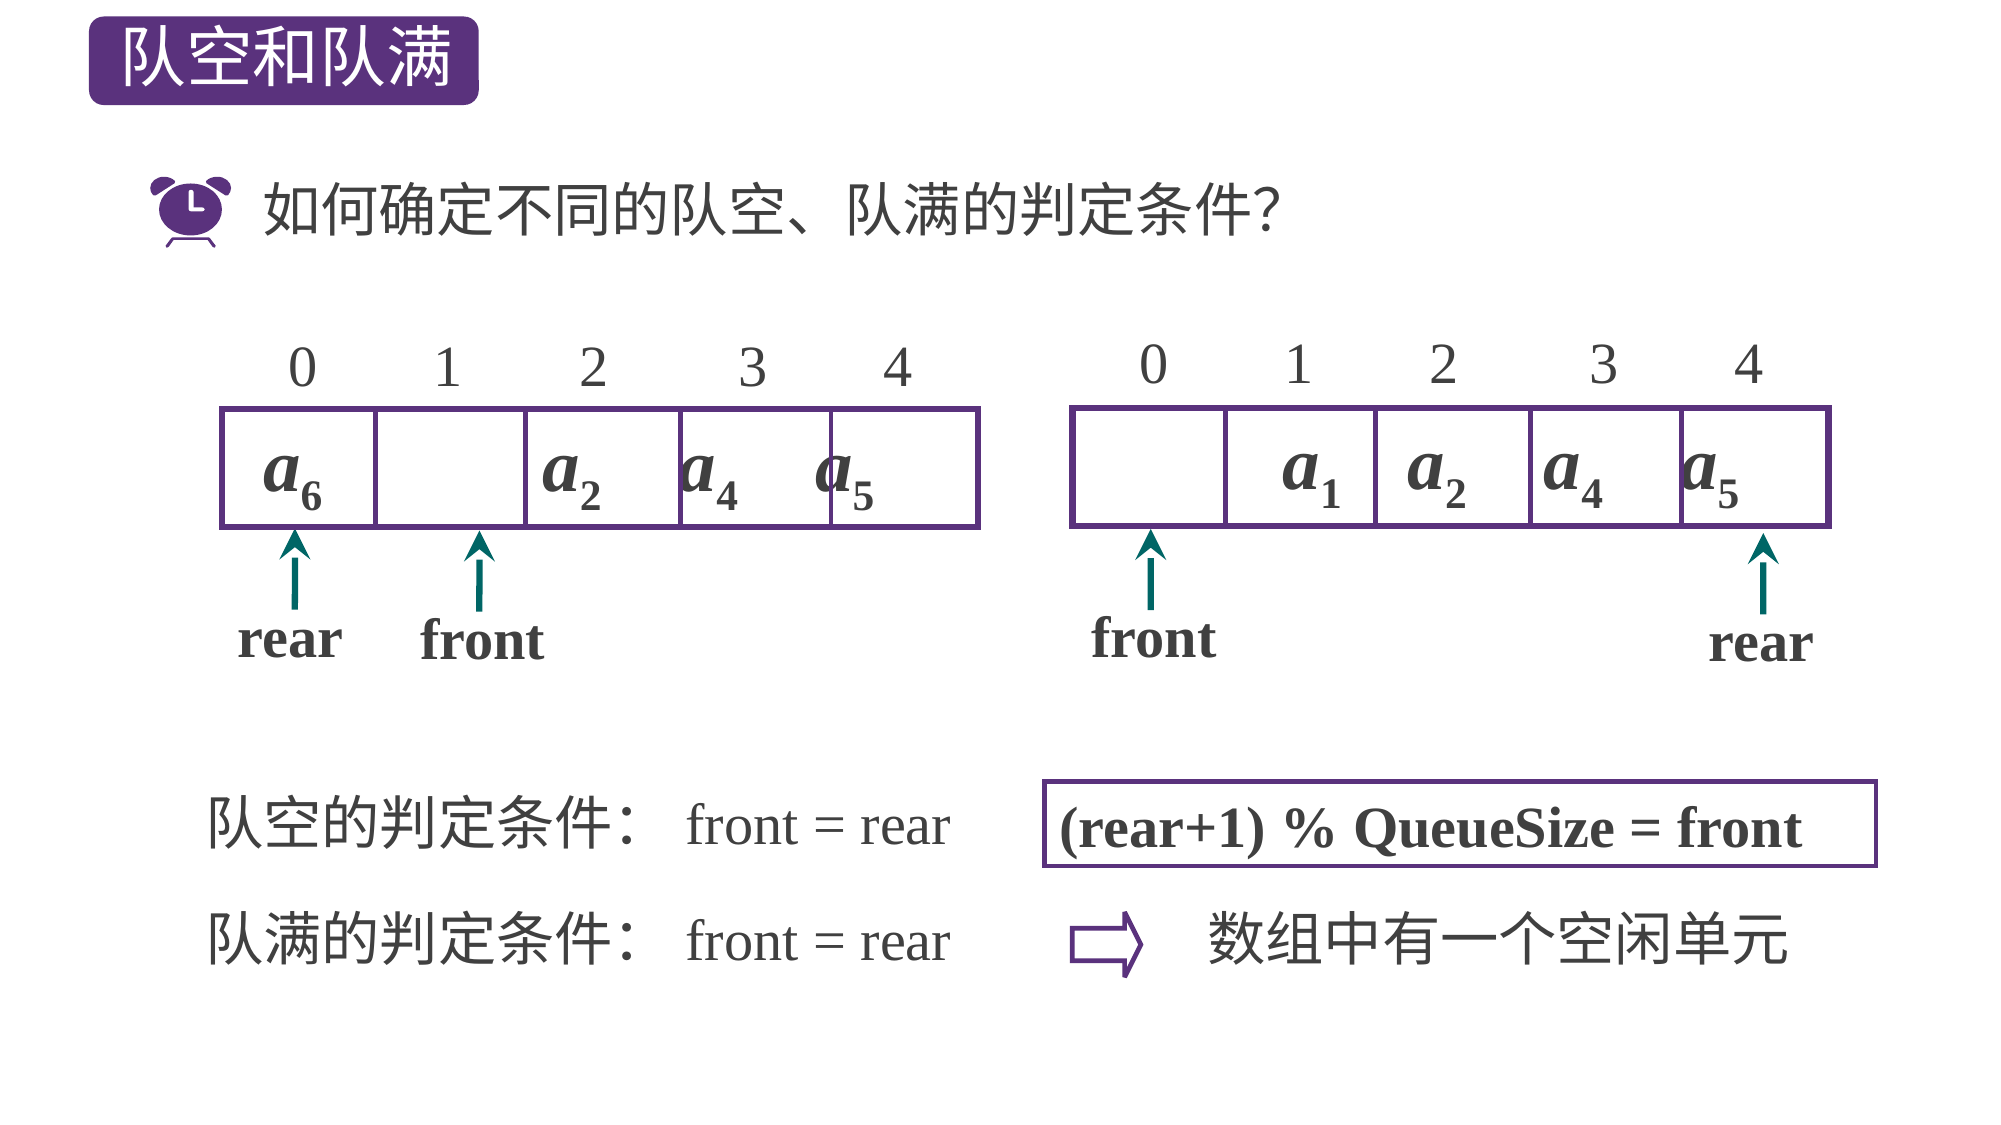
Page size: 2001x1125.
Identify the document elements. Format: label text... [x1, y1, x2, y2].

text_box [87, 15, 480, 107]
text_box 队空和队满 [104, 7, 470, 103]
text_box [1072, 894, 1838, 981]
text_box (rear+1) % QueueSize = front [1044, 781, 1877, 867]
text_box 队满的判定条件：front = rear [190, 894, 1072, 979]
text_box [1072, 318, 1864, 682]
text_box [221, 320, 978, 679]
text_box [150, 165, 1481, 252]
text_box 队空的判定条件：front = rear [190, 778, 1141, 864]
